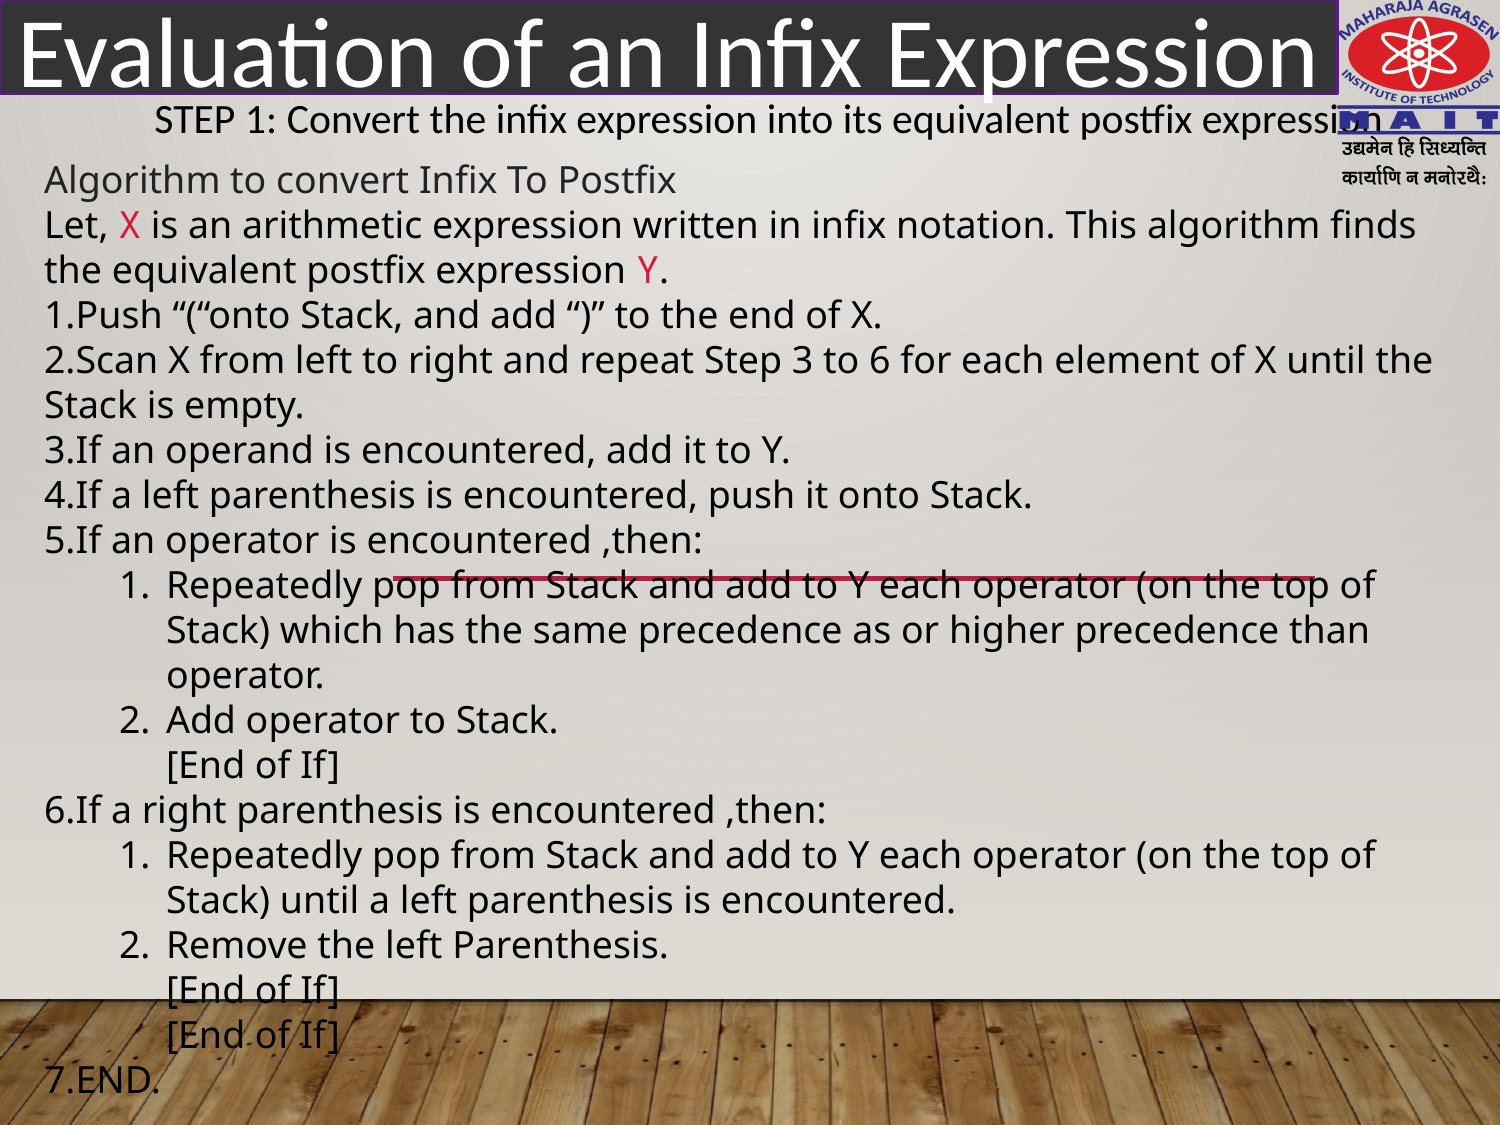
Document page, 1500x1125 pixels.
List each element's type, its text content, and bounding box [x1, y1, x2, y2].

text_box Algorithm to convert Infix To Postfix Let, X is an arithmetic expression written in infix notation. This algorithm finds the equivalent postfix expression Y. Push “(“onto Stack, and add “)” to the end of X. Scan X from left to right and repeat Step 3 to 6 for each element of X until the Stack is empty. If an operand is encountered, add it to Y. If a left parenthesis is encountered, push it onto Stack. If an operator is encountered ,then: Repeatedly pop from Stack and add to Y each operator (on the top of Stack) which has the same precedence as or higher precedence than operator. Add operator to Stack. [End of If] If a right parenthesis is encountered ,then: Repeatedly pop from Stack and add to Y each operator (on the top of Stack) until a left parenthesis is encountered. Remove the left Parenthesis. [End of If] [End of If] END. [29, 148, 1471, 1109]
picture [1337, 0, 1500, 191]
text_box STEP 1: Convert the infix expression into its equivalent postfix expression [100, 93, 1337, 148]
picture [0, 999, 1500, 1125]
text_box Evaluation of an Infix Expression [0, 0, 1337, 95]
